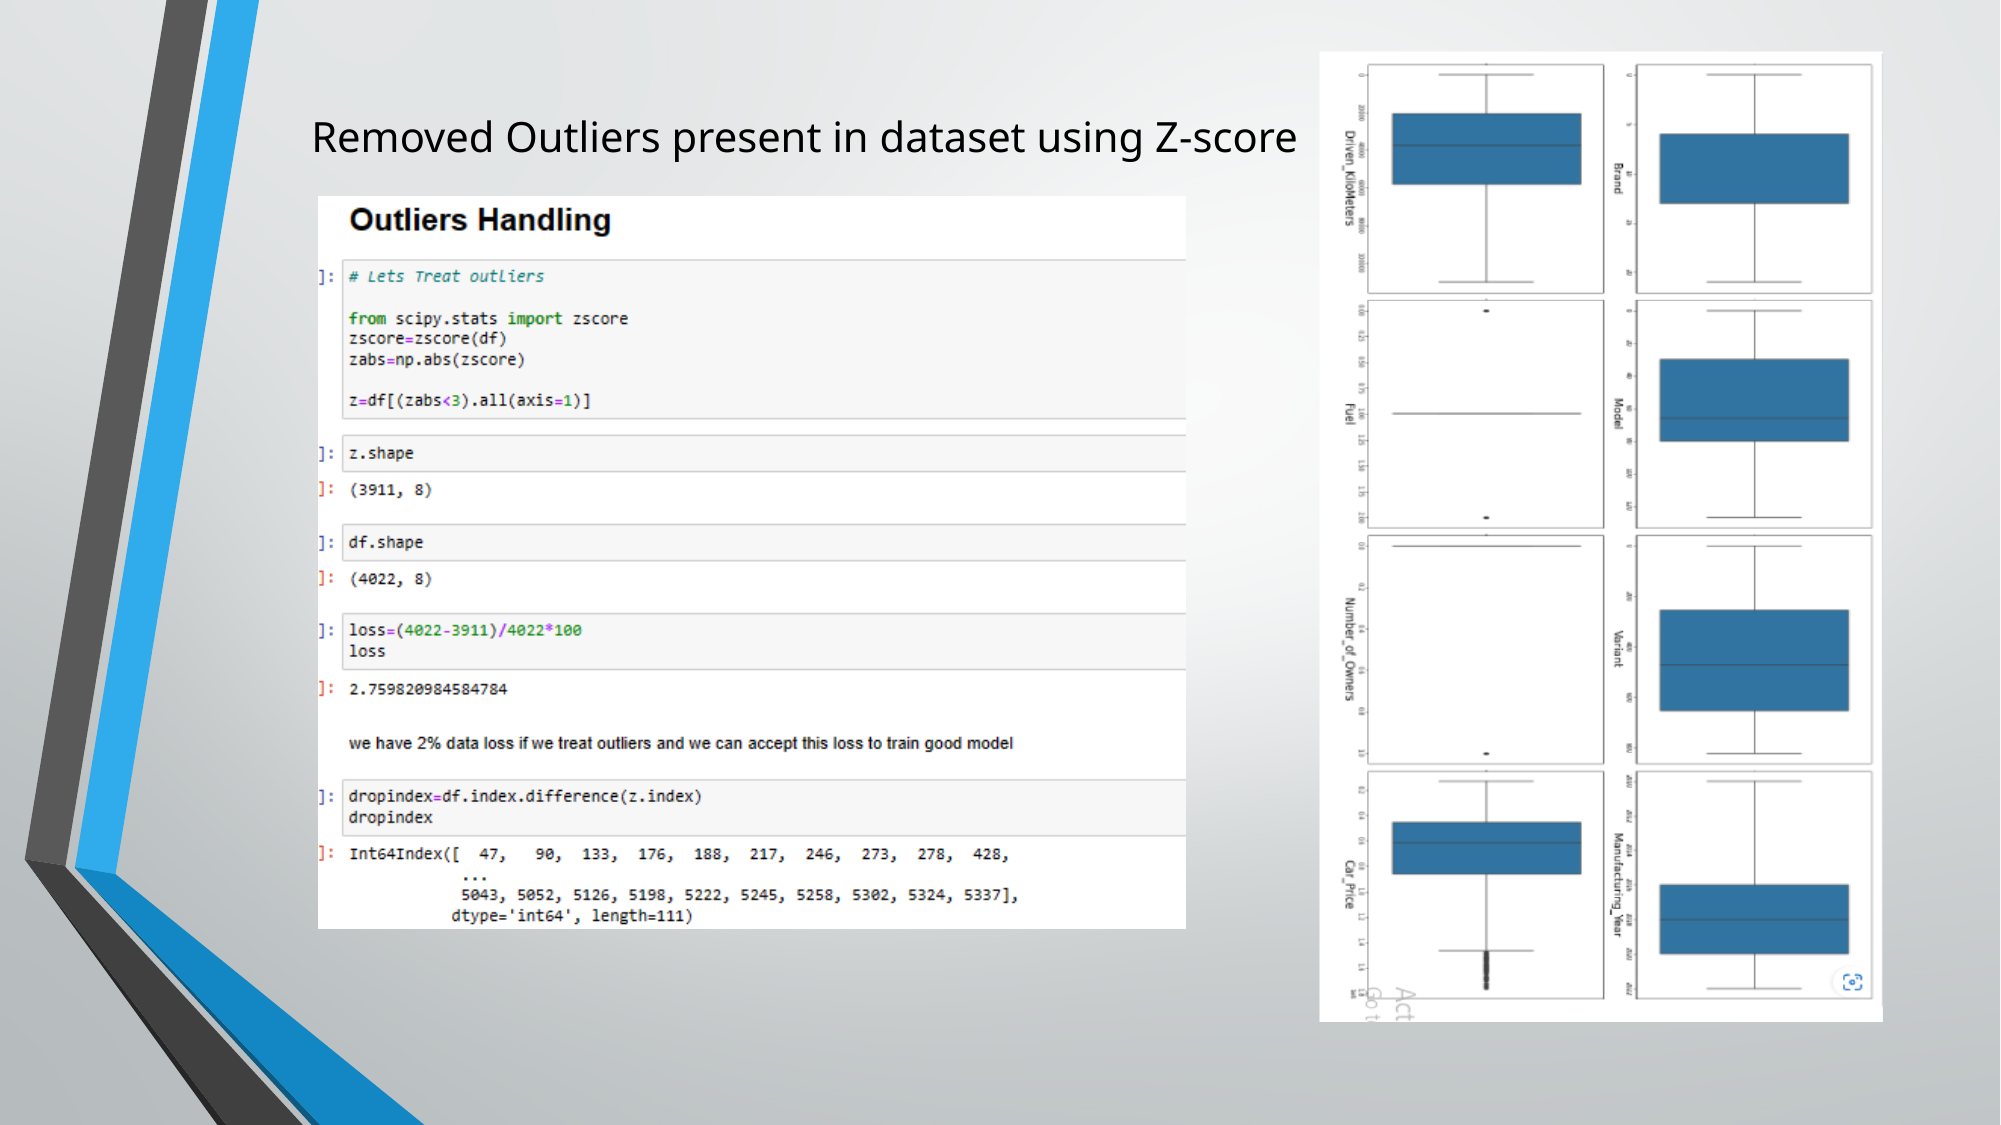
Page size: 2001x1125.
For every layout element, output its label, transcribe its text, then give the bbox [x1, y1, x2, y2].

picture [318, 53, 2000, 1021]
text_box Removed Outliers present in dataset using Z-score [296, 103, 1314, 168]
